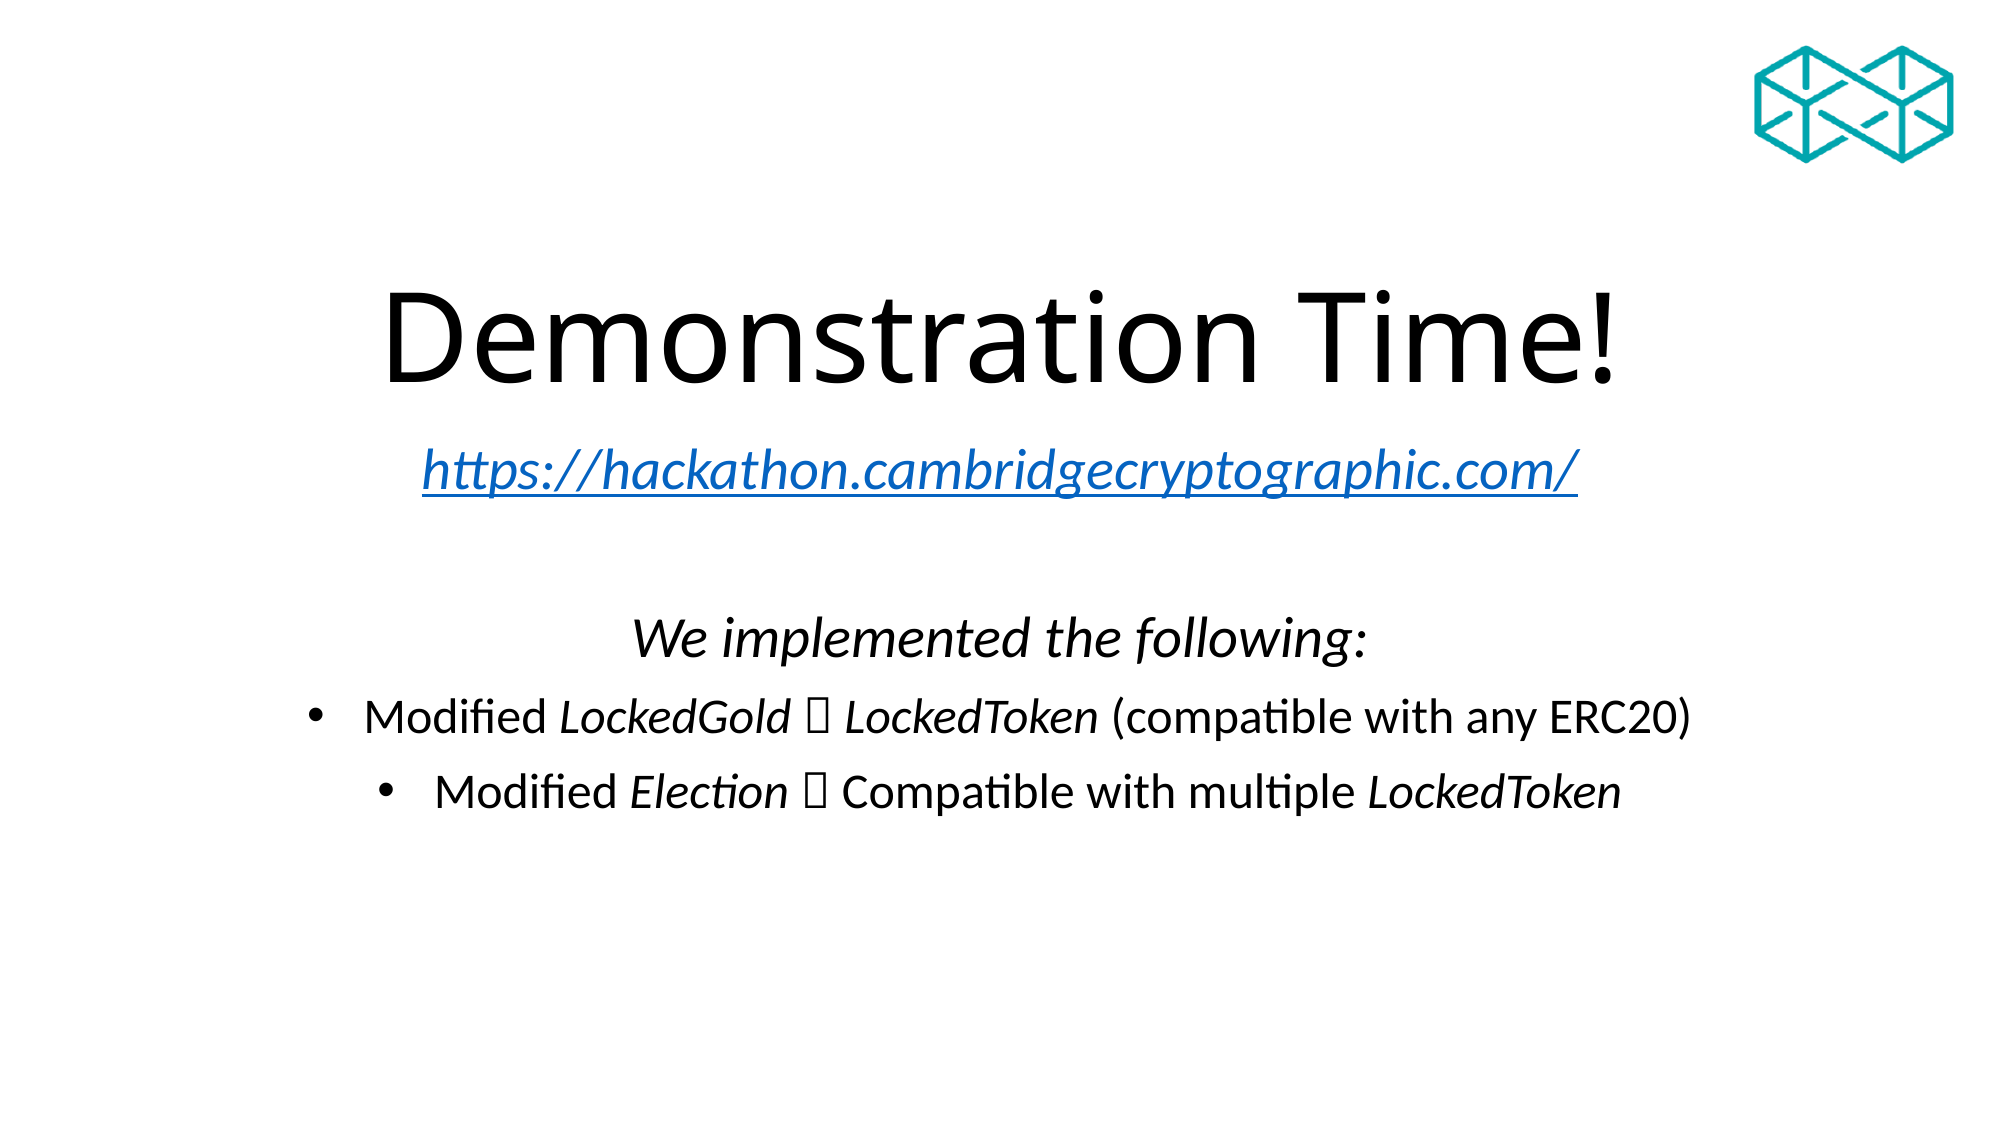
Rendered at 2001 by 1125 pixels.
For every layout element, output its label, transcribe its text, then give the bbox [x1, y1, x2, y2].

subtitle https://hackathon.cambridgecryptographic.com/ We implemented the following: Modified LockedGold  LockedToken (compatible with any ERC20) Modified Election  Compatible with multiple LockedToken [249, 432, 1750, 964]
title Demonstration Time! [249, 262, 1750, 417]
picture [1749, 0, 1957, 207]
